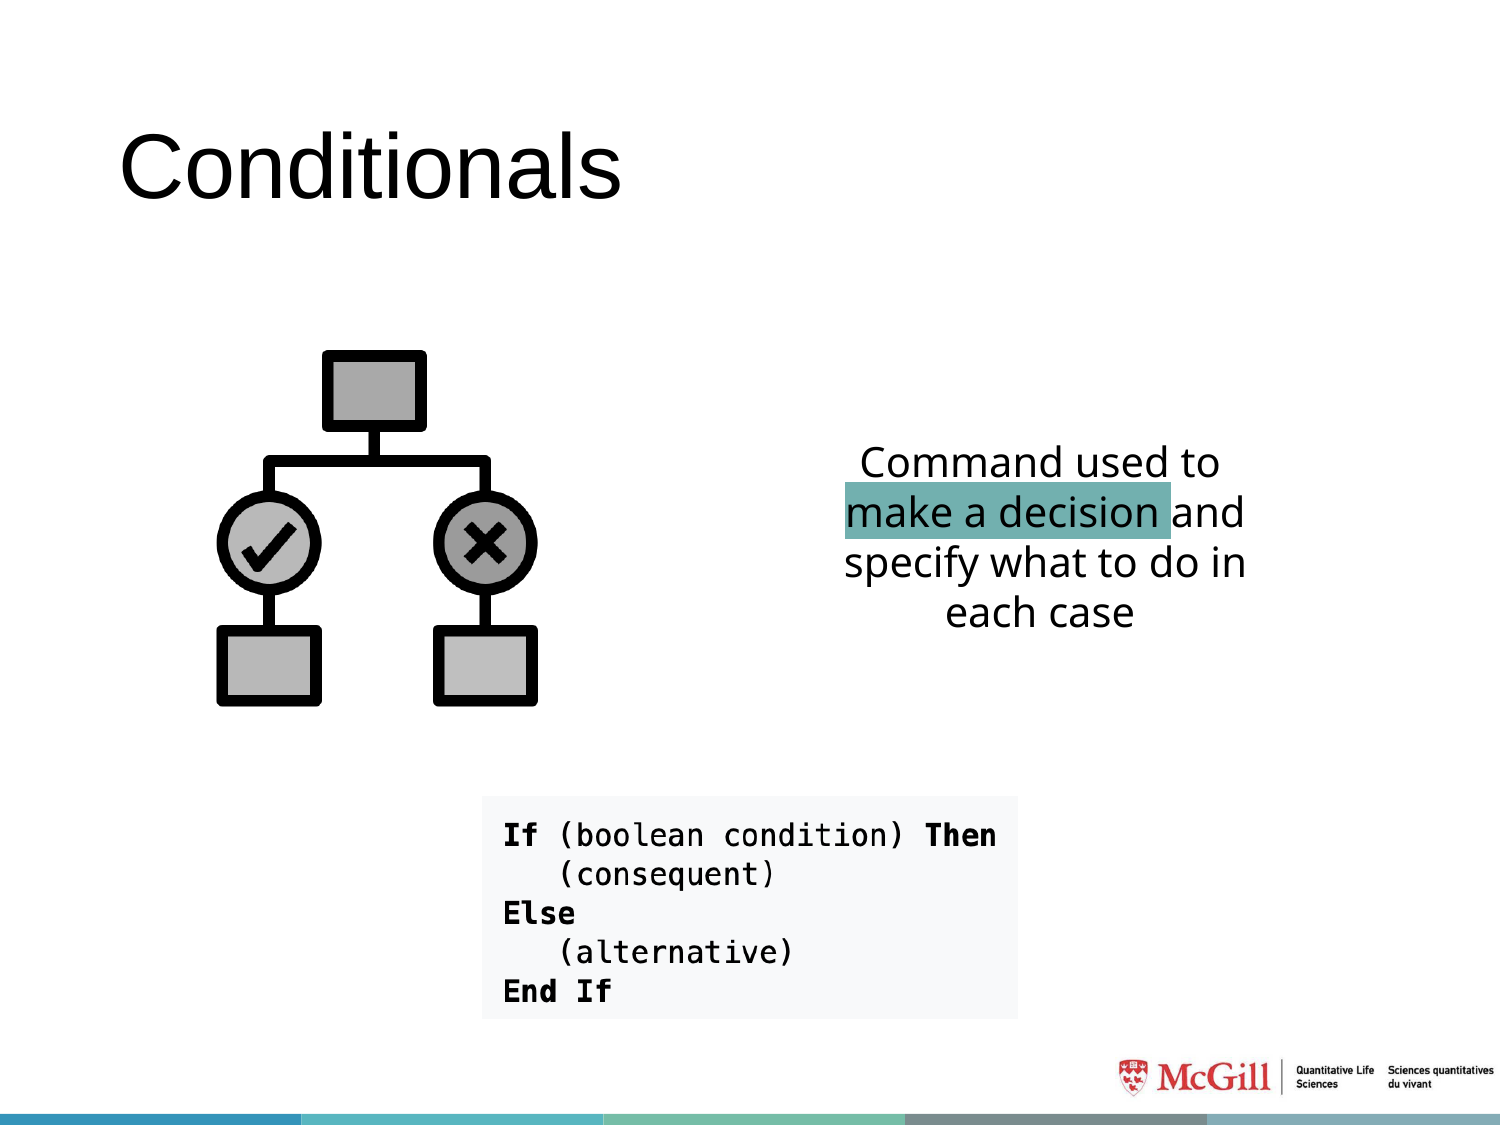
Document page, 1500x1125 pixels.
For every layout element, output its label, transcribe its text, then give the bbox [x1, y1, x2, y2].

picture [481, 796, 1018, 1020]
text_box Command used to make a decision and specify what to do in each case [810, 427, 1281, 643]
picture [1115, 1051, 1500, 1122]
picture [187, 338, 561, 712]
title Conditionals [103, 59, 1397, 278]
